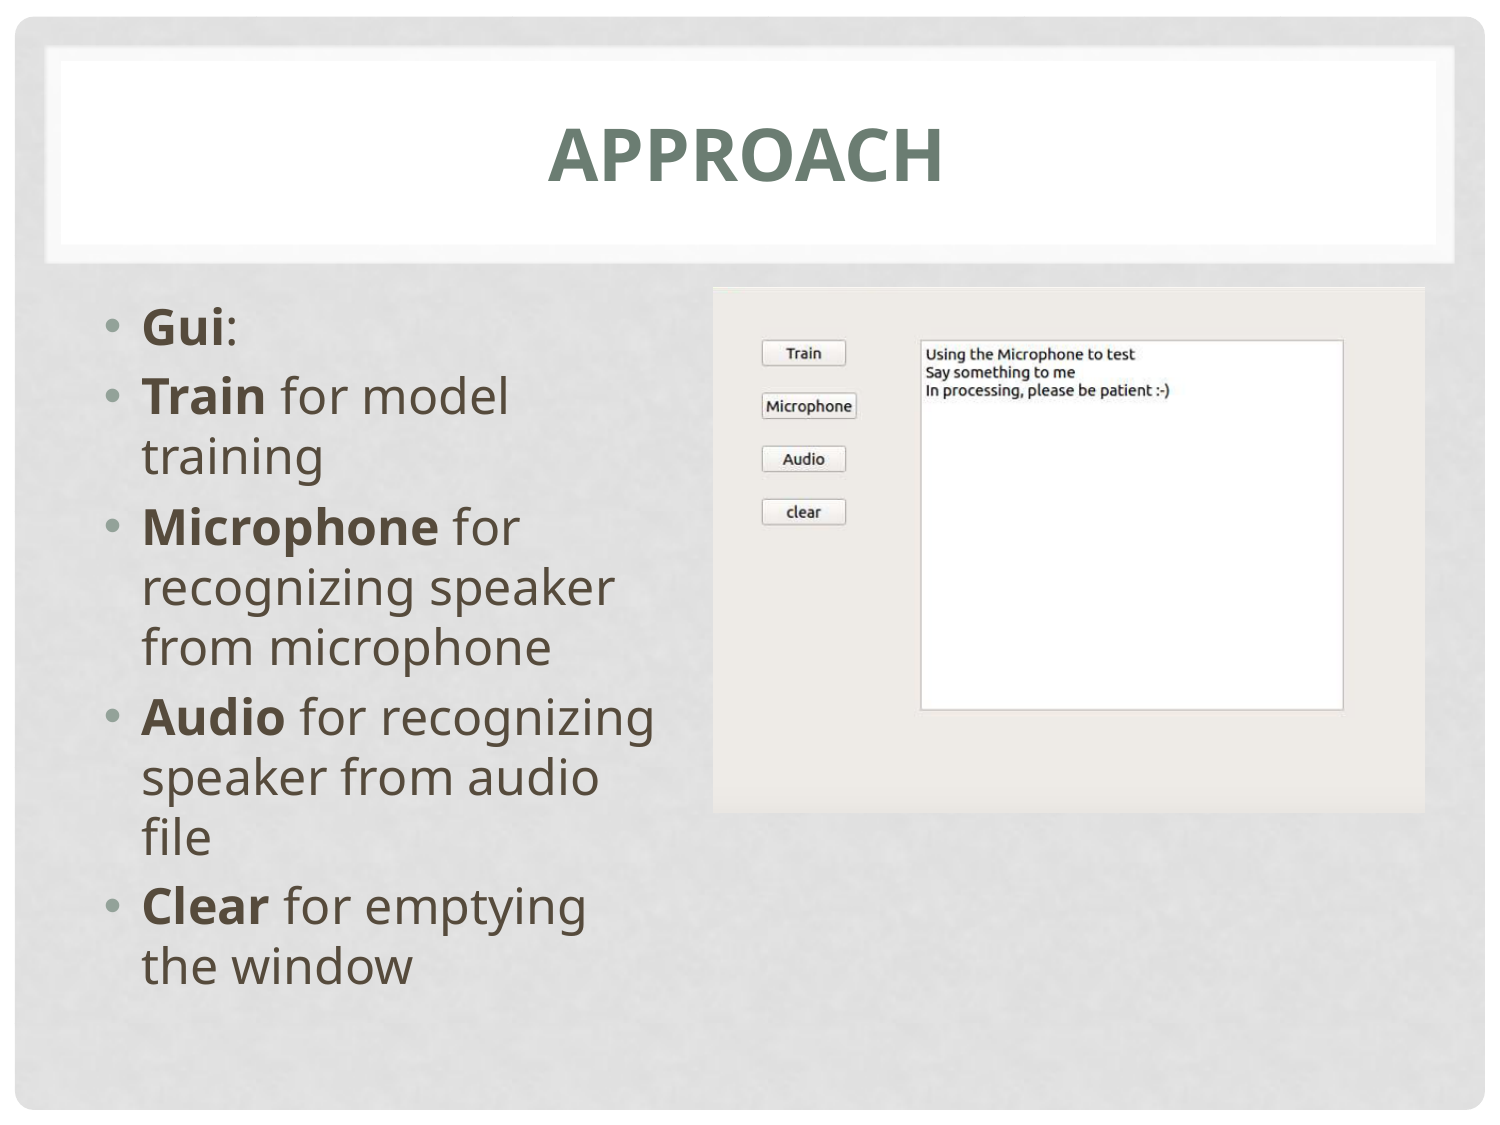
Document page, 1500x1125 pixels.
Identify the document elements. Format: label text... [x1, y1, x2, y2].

title Approach [69, 66, 1425, 238]
picture [713, 287, 1426, 813]
list Gui: Train for model training Microphone for recognizing speaker from microphone Audio for recognizing speaker from audio file Clear for emptying the window [69, 287, 680, 1005]
